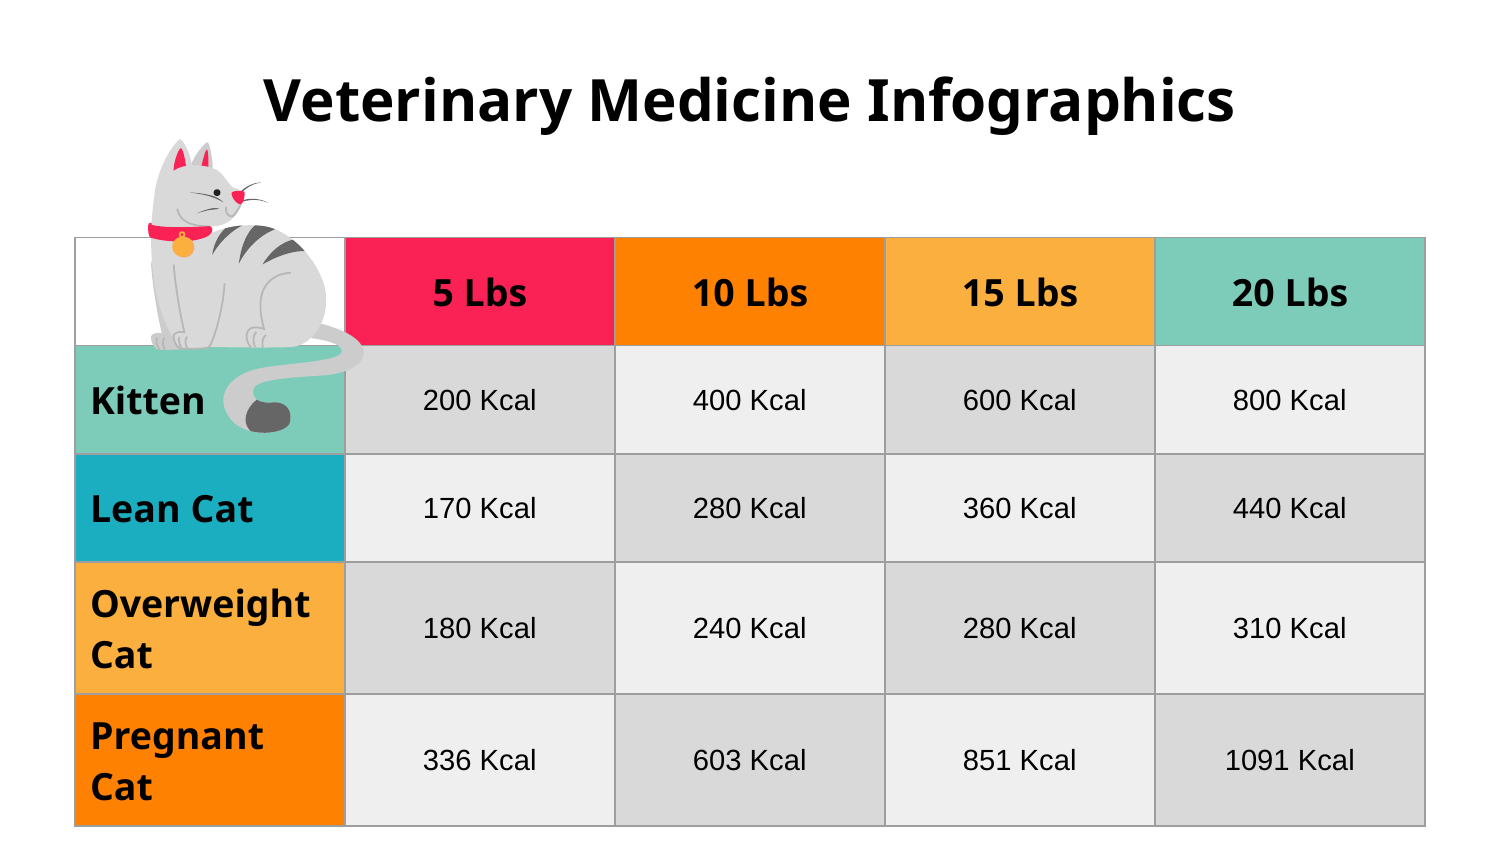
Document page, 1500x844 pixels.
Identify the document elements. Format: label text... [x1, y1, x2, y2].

table_cell 851 Kcal [886, 695, 1154, 825]
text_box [147, 139, 364, 434]
table_cell 360 Kcal [886, 455, 1154, 561]
table_header 20 Lbs [1156, 238, 1424, 345]
title Veterinary Medicine Infographics [75, 67, 1425, 129]
table_cell 310 Kcal [1156, 563, 1424, 693]
table_header 10 Lbs [616, 238, 884, 345]
table_header [76, 238, 142, 345]
table_cell 180 Kcal [346, 563, 614, 693]
table_cell 240 Kcal [616, 563, 884, 693]
table_cell Pregnant Cat [76, 695, 344, 825]
table_cell 440 Kcal [1156, 455, 1424, 561]
table_cell 170 Kcal [346, 455, 614, 561]
table_cell 800 Kcal [1156, 346, 1424, 453]
table_header 5 Lbs [369, 238, 614, 345]
table_cell Kitten [76, 346, 344, 453]
table_cell 200 Kcal [346, 346, 614, 453]
table_cell 400 Kcal [616, 346, 884, 453]
table_cell 336 Kcal [346, 695, 614, 825]
table_cell 603 Kcal [616, 695, 884, 825]
table_cell 280 Kcal [886, 563, 1154, 693]
table_cell 1091 Kcal [1156, 695, 1424, 825]
table_cell Overweight Cat [76, 563, 344, 693]
table_cell 600 Kcal [886, 346, 1154, 453]
table_header 15 Lbs [886, 238, 1154, 345]
table_cell 280 Kcal [616, 455, 884, 561]
table_cell Lean Cat [76, 455, 344, 561]
